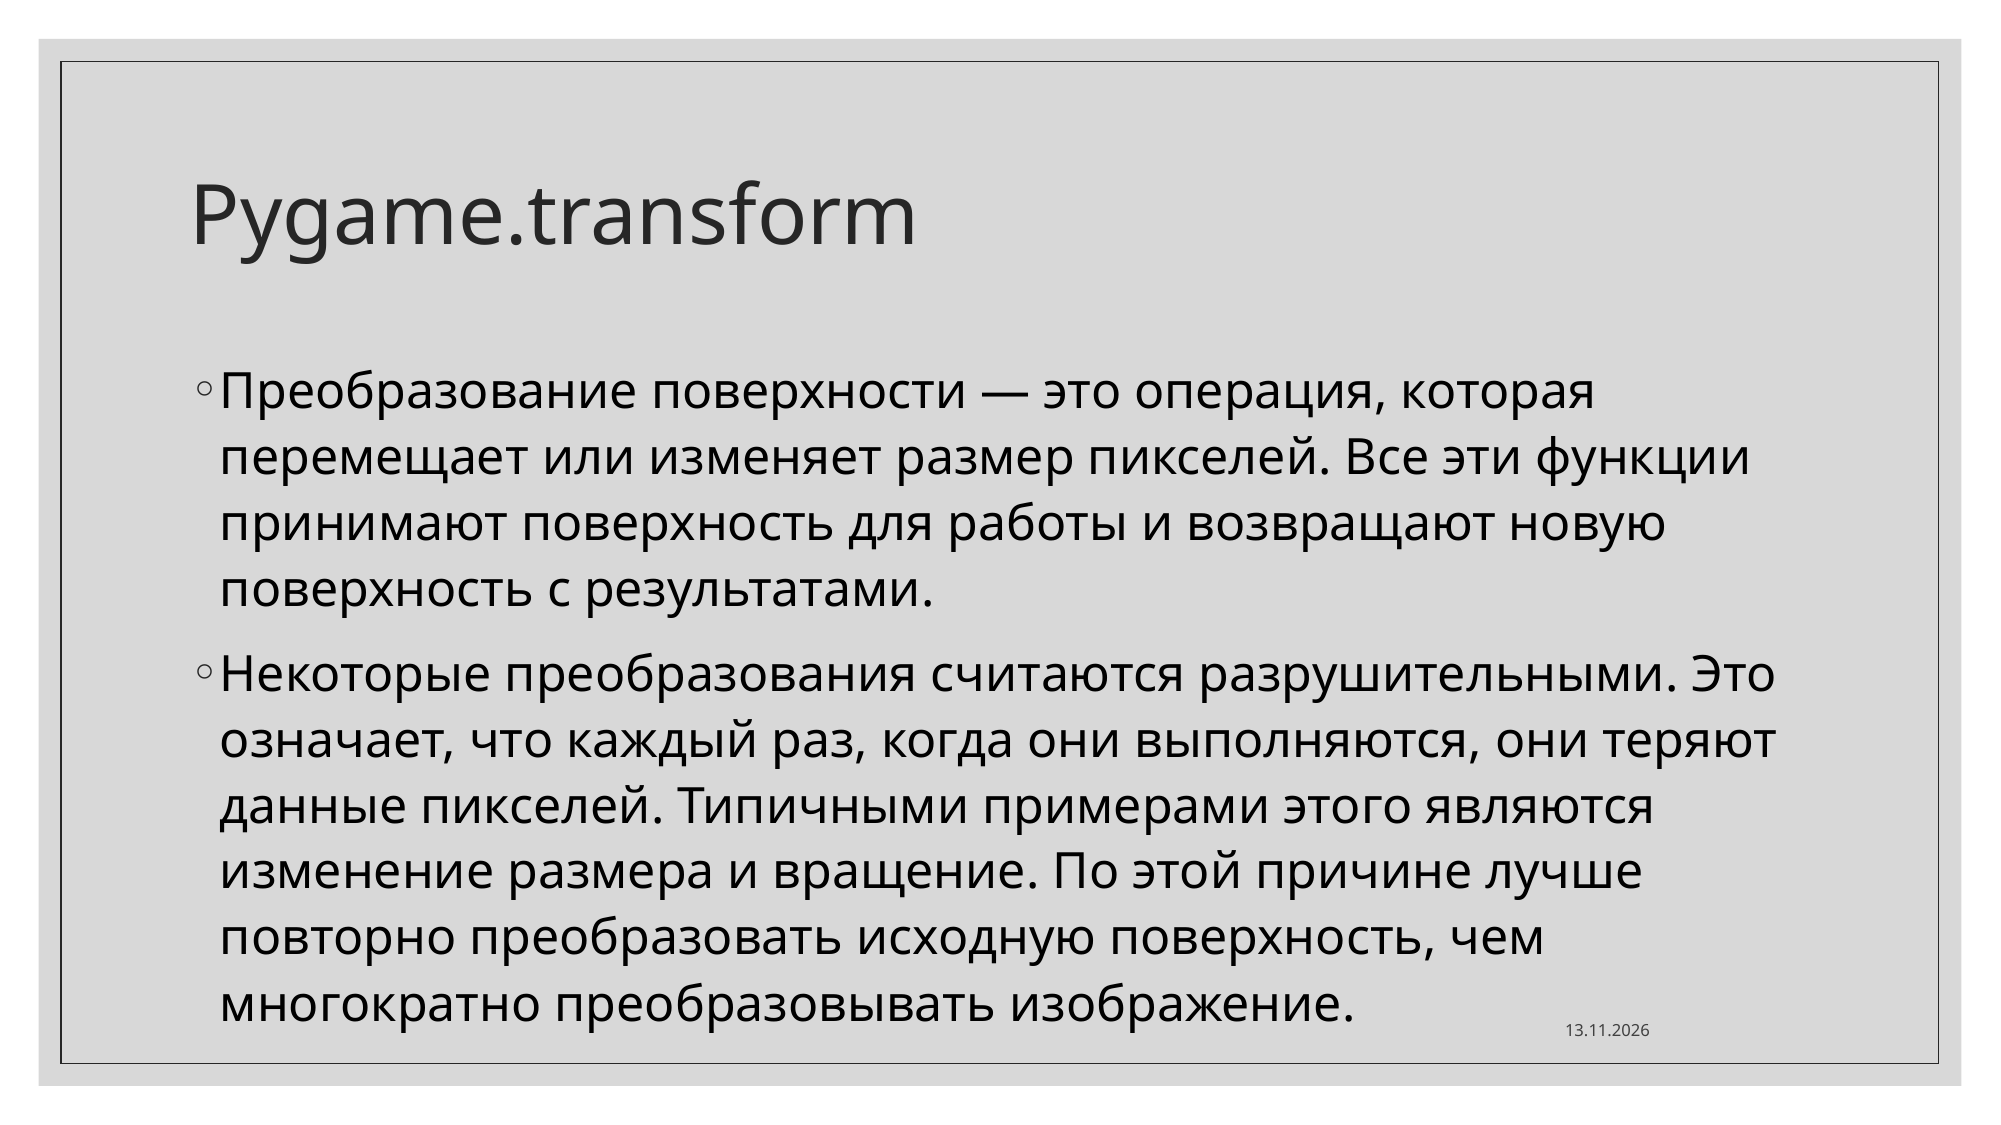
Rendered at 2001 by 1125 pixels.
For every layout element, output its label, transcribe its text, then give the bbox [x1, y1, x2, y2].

list Преобразование поверхности — это операция, которая перемещает или изменяет размер пикселей. Все эти функции принимают поверхность для работы и возвращают новую поверхность с результатами. Некоторые преобразования считаются разрушительными. Это означает, что каждый раз, когда они выполняются, они теряют данные пикселей. Типичными примерами этого являются изменение размера и вращение. По этой причине лучше повторно преобразовать исходную поверхность, чем многократно преобразовывать изображение. [174, 345, 1825, 977]
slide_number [1190, 990, 1665, 1050]
title Pygame.transform [174, 105, 1825, 331]
